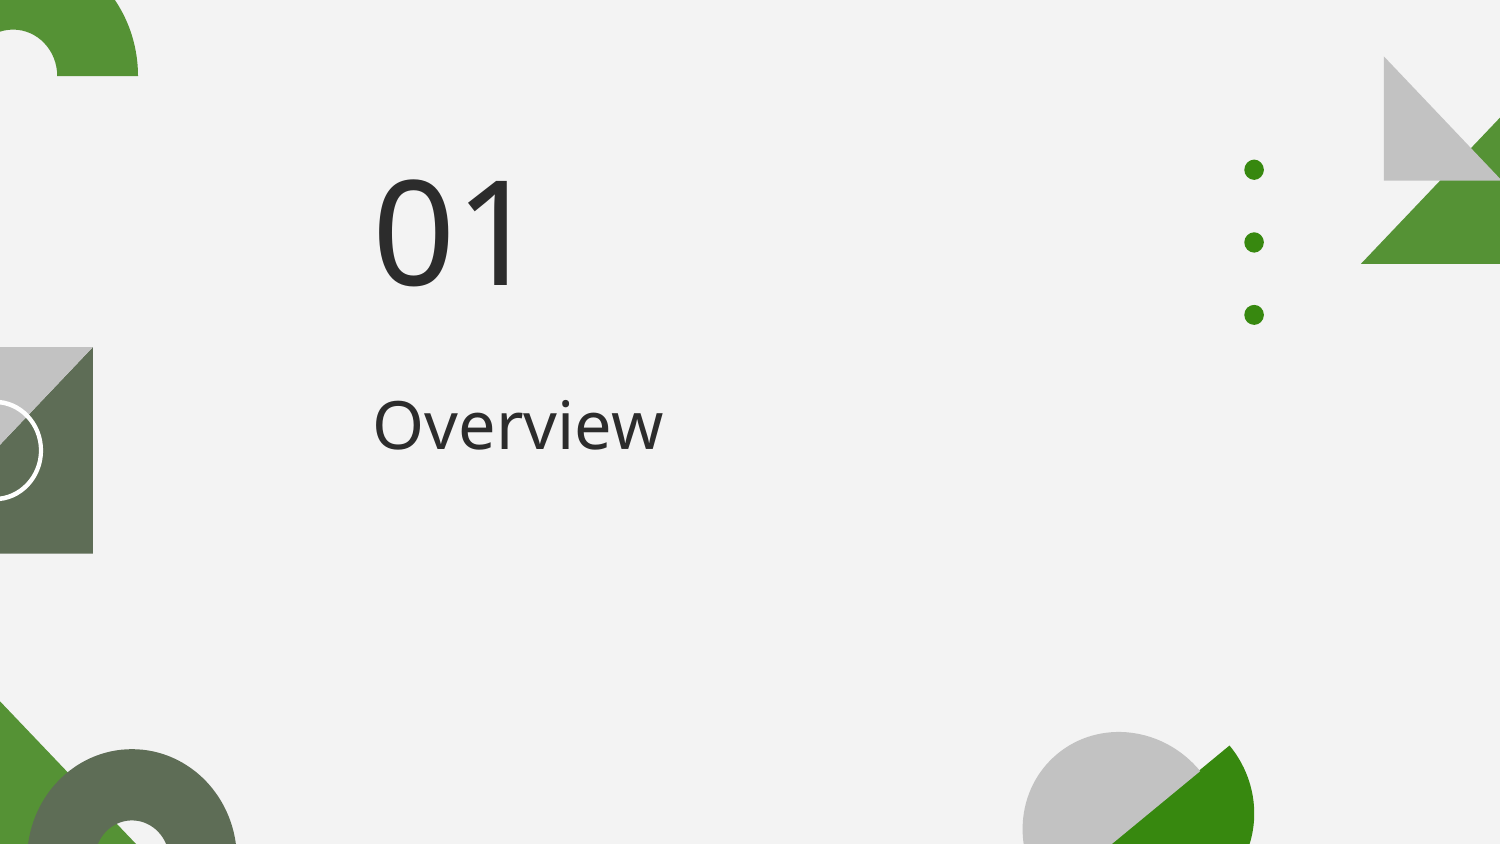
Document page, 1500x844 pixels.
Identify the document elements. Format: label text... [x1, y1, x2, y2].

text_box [1244, 159, 1265, 326]
title Overview [357, 329, 1143, 504]
title 01 [357, 143, 601, 330]
